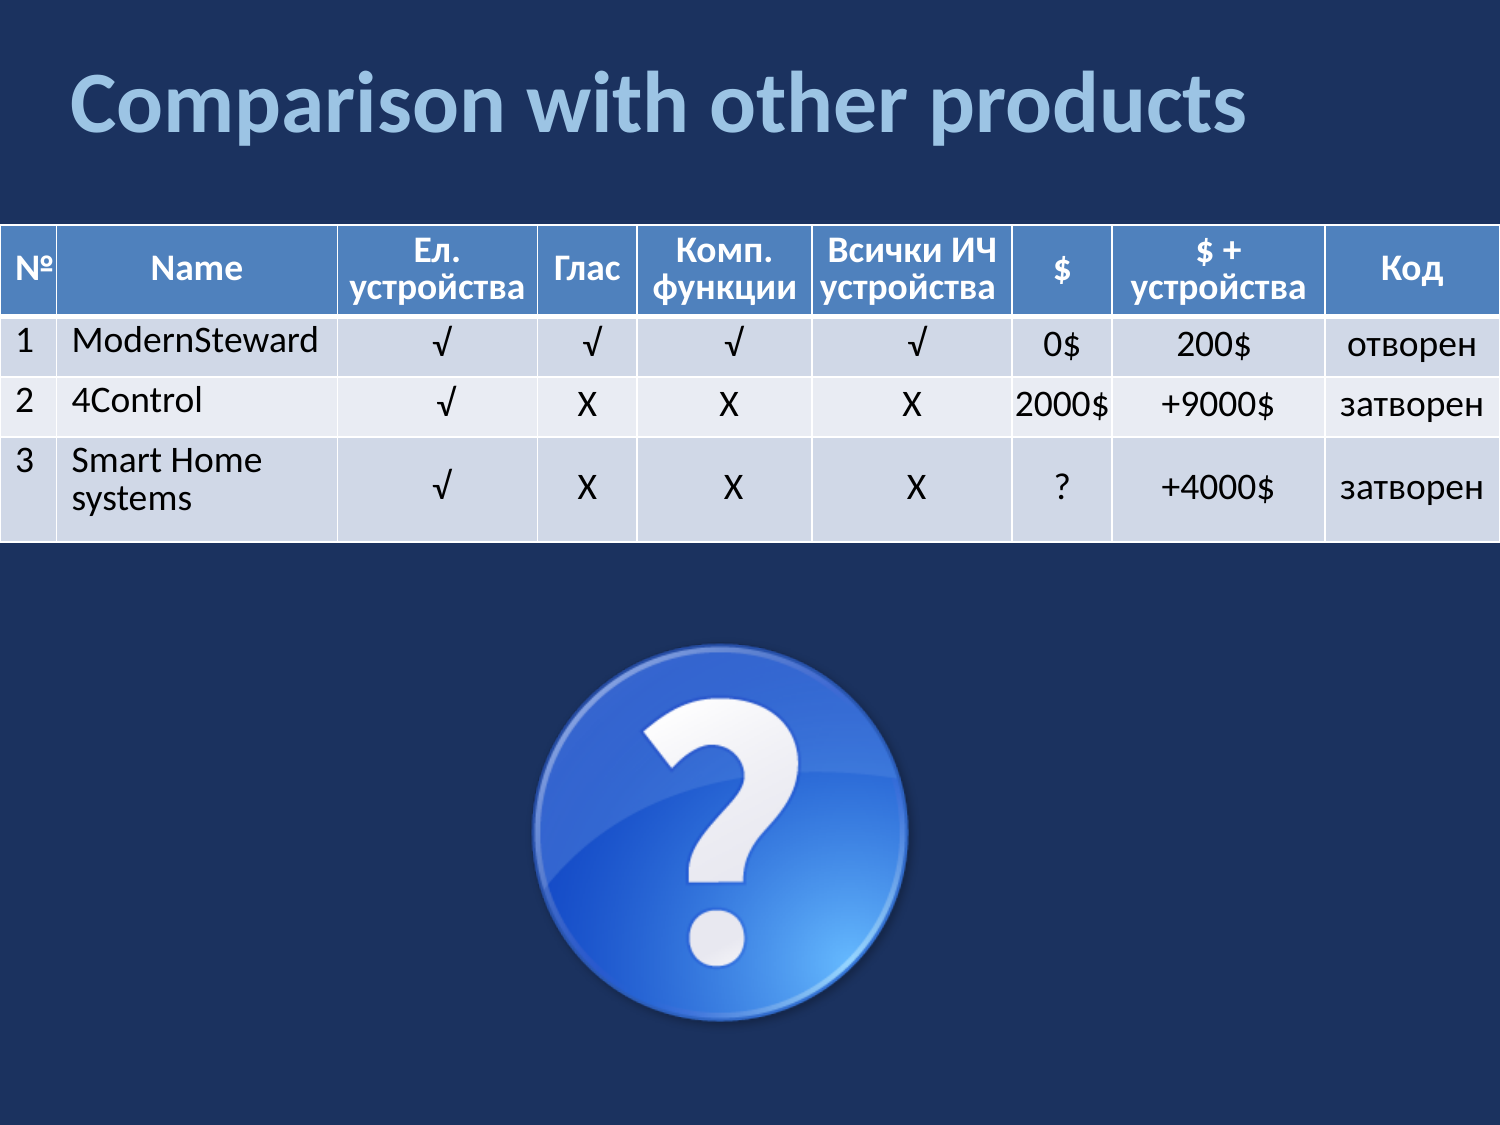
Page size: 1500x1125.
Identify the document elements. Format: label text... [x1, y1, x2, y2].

table_cell ? [1013, 438, 1111, 541]
table_cell √ [813, 319, 1011, 376]
table_cell Smart Home systems [57, 438, 337, 541]
table_cell 200$ [1113, 319, 1324, 376]
table_header Глас [538, 226, 636, 314]
table_cell +4000$ [1113, 438, 1324, 541]
table_cell X [813, 438, 1011, 541]
table_cell X [538, 378, 636, 436]
table_cell √ [338, 438, 537, 541]
table_cell √ [638, 319, 811, 376]
table_header Всички ИЧ устройства [813, 226, 1011, 314]
table_cell √ [538, 319, 636, 376]
table_cell 0$ [1013, 319, 1111, 376]
table_cell X [638, 438, 811, 541]
table_cell +9000$ [1113, 378, 1324, 436]
table_header Ел. устройства [338, 226, 537, 314]
picture [524, 637, 926, 1038]
table_header $ + устройства [1113, 226, 1324, 314]
text_box Comparison with other products [55, 37, 1265, 158]
table_cell 2 [1, 378, 56, 436]
table_cell √ [338, 378, 537, 436]
table_header $ [1013, 226, 1111, 314]
table_cell 1 [1, 319, 56, 376]
table_cell 2000$ [1013, 378, 1111, 436]
table_cell √ [338, 319, 537, 376]
table_header Код [1326, 226, 1499, 314]
table_cell X [813, 378, 1011, 436]
table_cell затворен [1326, 378, 1499, 436]
table_cell отворен [1326, 319, 1499, 376]
table_cell 3 [1, 438, 56, 541]
table_cell 4Control [57, 378, 337, 436]
table_header Комп. функции [638, 226, 811, 314]
table_cell X [638, 378, 811, 436]
table_cell ModernSteward [57, 319, 337, 376]
table_header № [1, 226, 56, 314]
table_cell X [538, 438, 636, 541]
table_header Name [57, 226, 337, 314]
table_cell затворен [1326, 438, 1499, 541]
